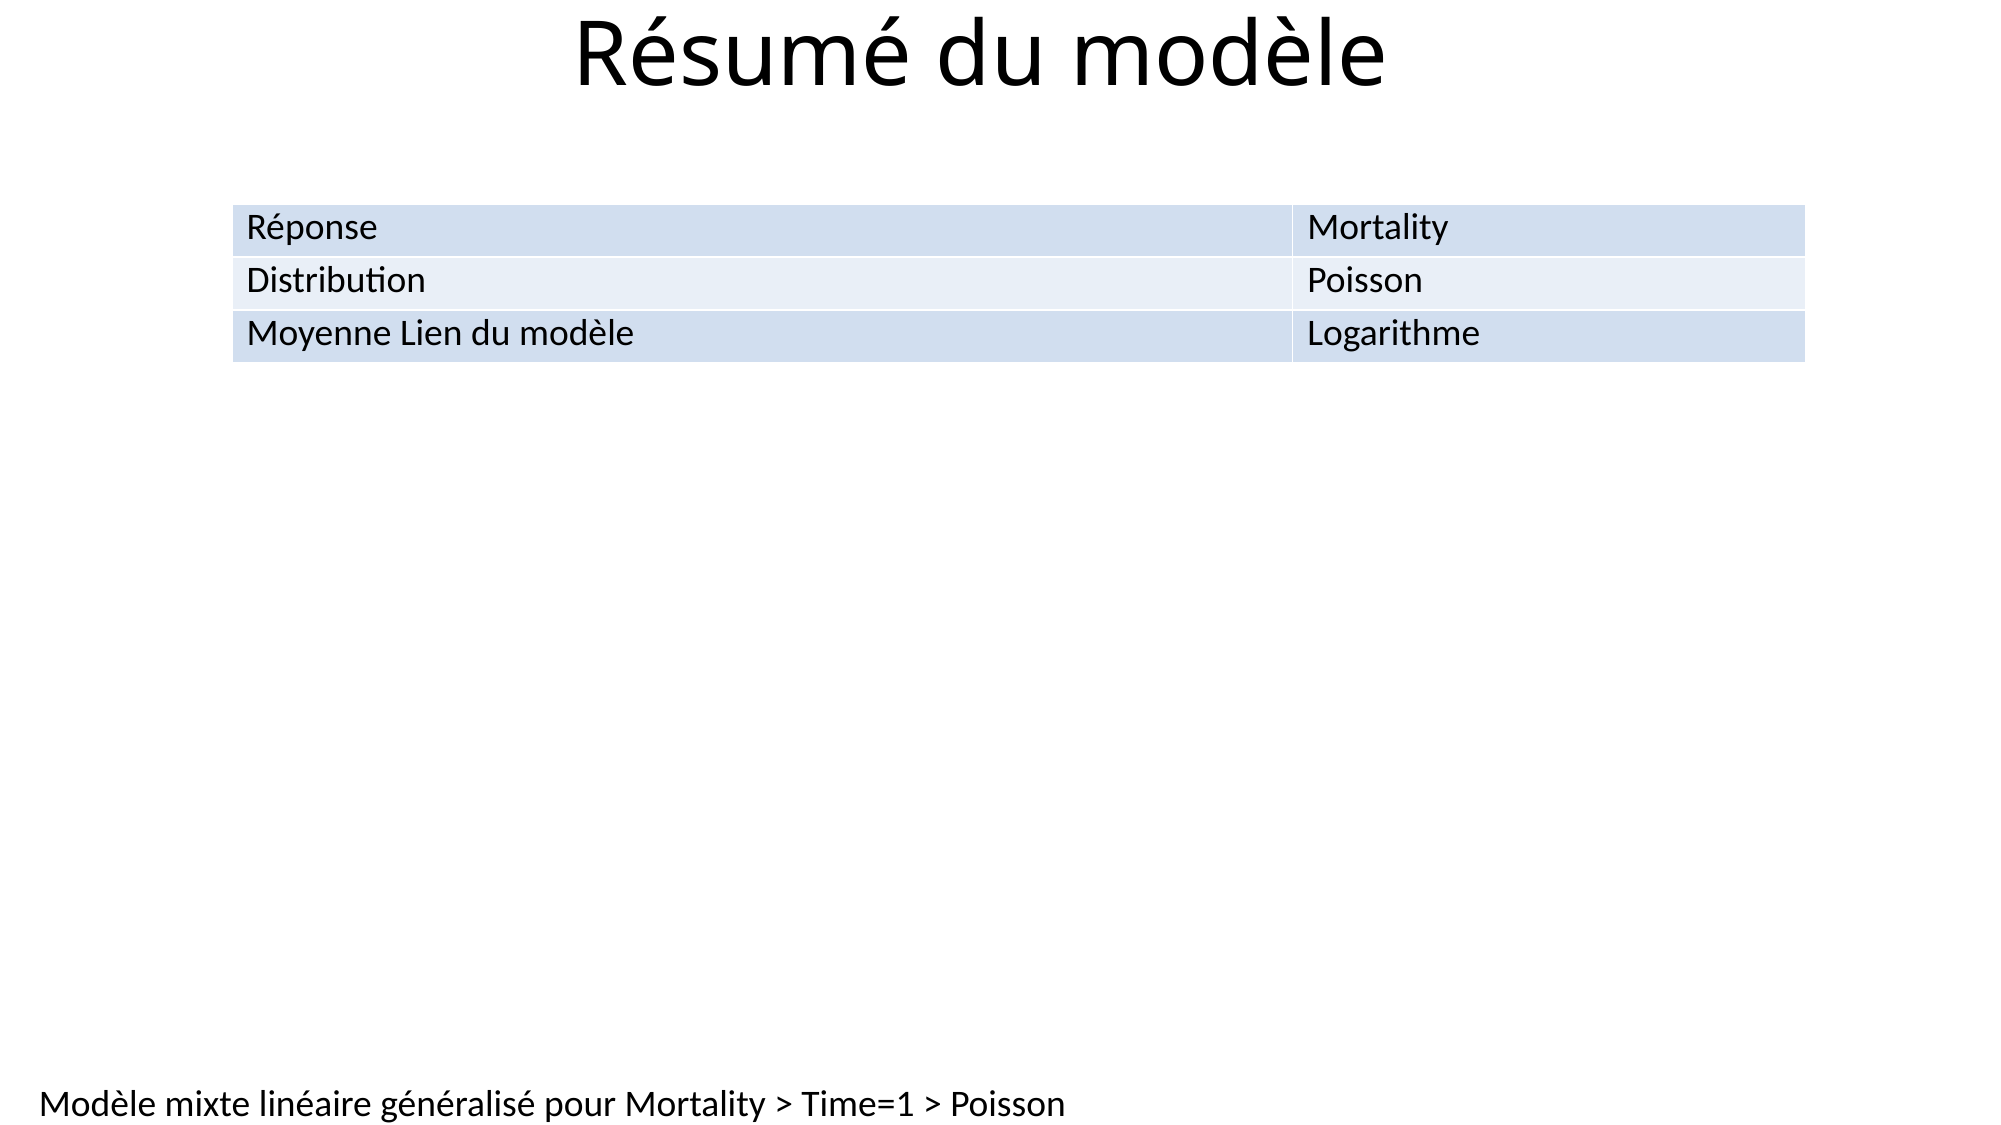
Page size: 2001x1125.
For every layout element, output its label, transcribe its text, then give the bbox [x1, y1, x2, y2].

title Résumé du modèle [0, 0, 1963, 113]
table_cell Moyenne Lien du modèle [233, 311, 1292, 362]
table_cell Distribution [233, 258, 1292, 309]
table_header Mortality [1293, 205, 1805, 256]
table_cell Logarithme [1293, 311, 1805, 362]
text_box Modèle mixte linéaire généralisé pour Mortality > Time=1 > Poisson [38, 1079, 1068, 1125]
table_header Réponse [233, 205, 1292, 256]
table_cell Poisson [1293, 258, 1805, 309]
